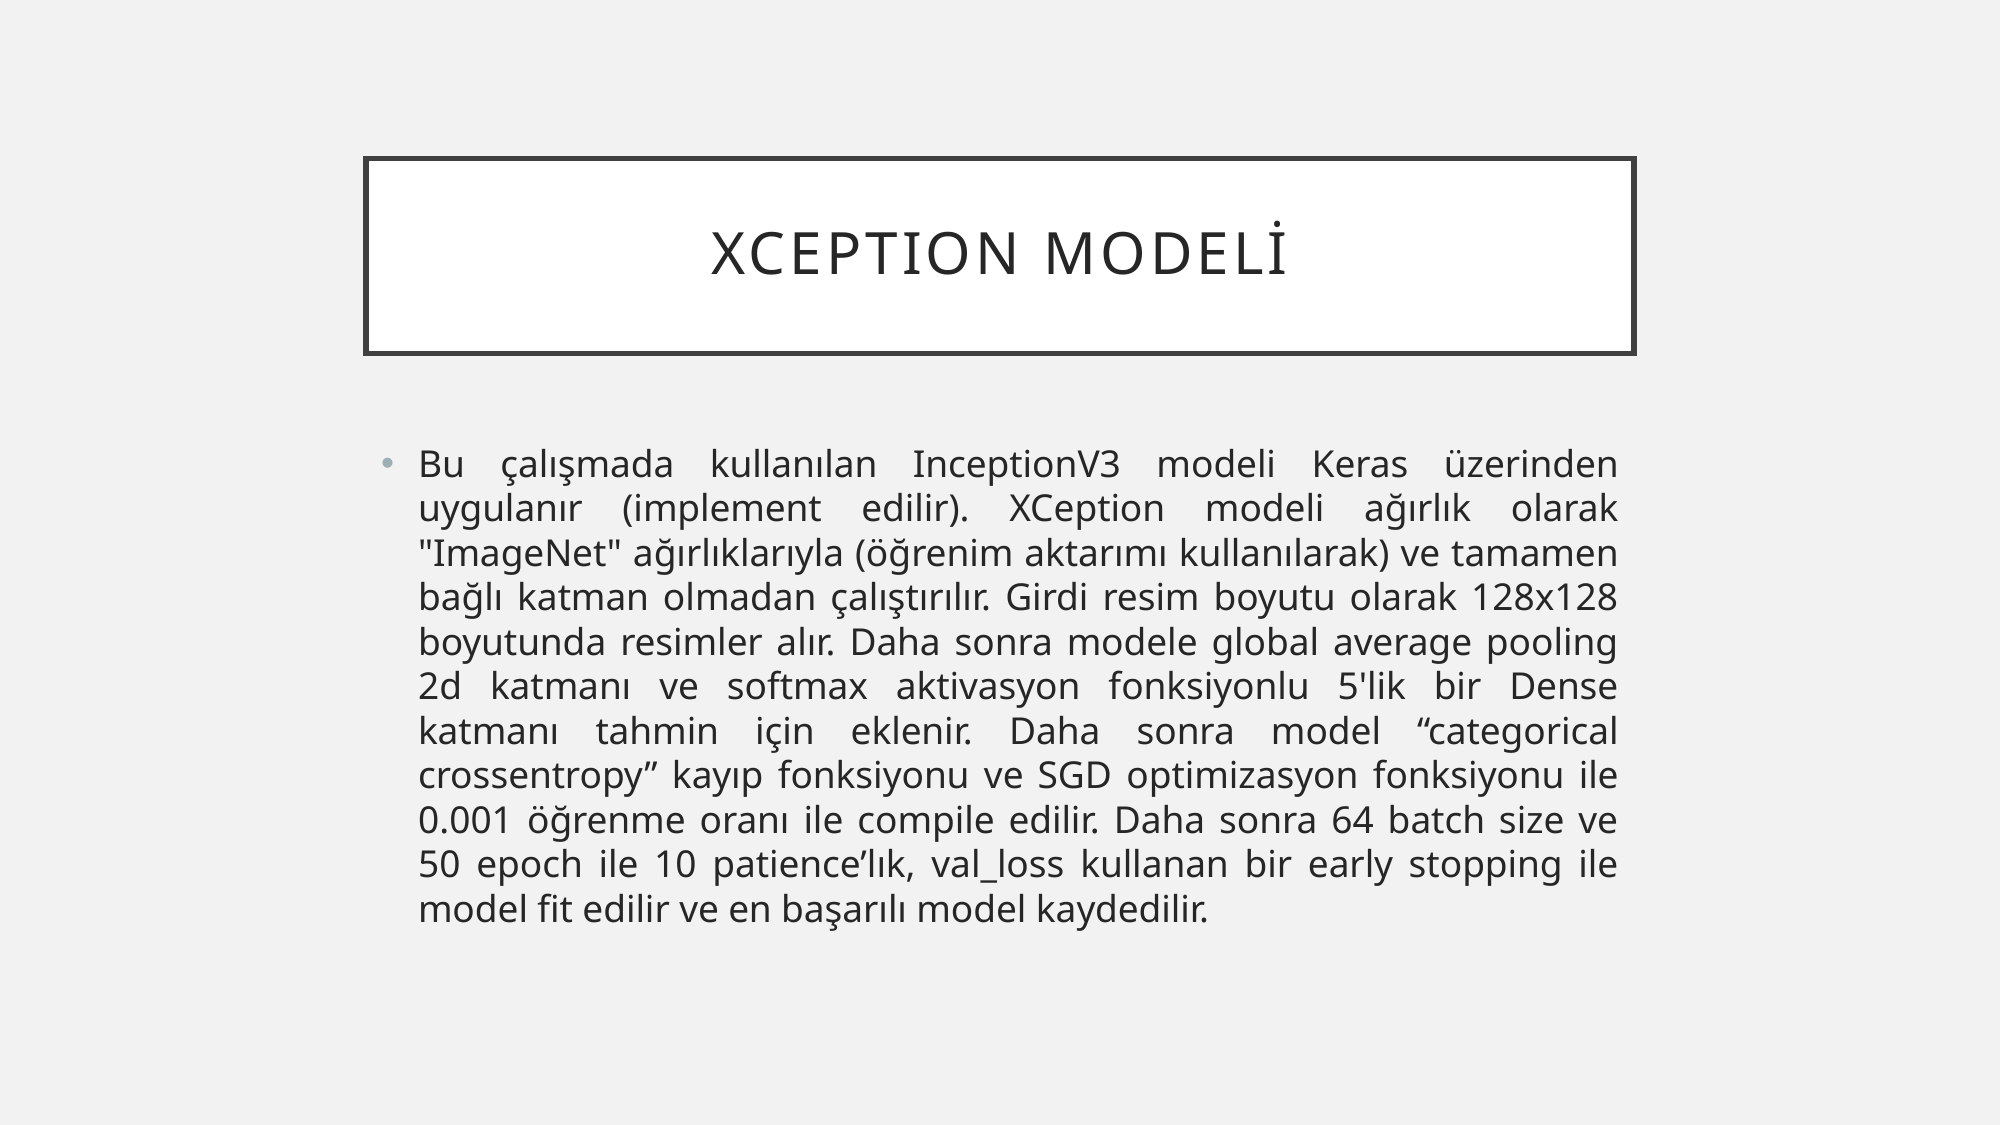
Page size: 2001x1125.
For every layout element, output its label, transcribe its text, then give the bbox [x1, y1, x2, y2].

list Bu çalışmada kullanılan InceptionV3 modeli Keras üzerinden uygulanır (implement edilir). XCeption modeli ağırlık olarak "ImageNet" ağırlıklarıyla (öğrenim aktarımı kullanılarak) ve tamamen bağlı katman olmadan çalıştırılır. Girdi resim boyutu olarak 128x128 boyutunda resimler alır. Daha sonra modele global average pooling 2d katmanı ve softmax aktivasyon fonksiyonlu 5'lik bir Dense katmanı tahmin için eklenir. Daha sonra model “categorical crossentropy” kayıp fonksiyonu ve SGD optimizasyon fonksiyonu ile 0.001 öğrenme oranı ile compile edilir. Daha sonra 64 batch size ve 50 epoch ile 10 patience’lık, val_loss kullanan bir early stopping ile model fit edilir ve en başarılı model kaydedilir. [366, 432, 1634, 942]
title Xceptıon Modeli [363, 156, 1637, 356]
